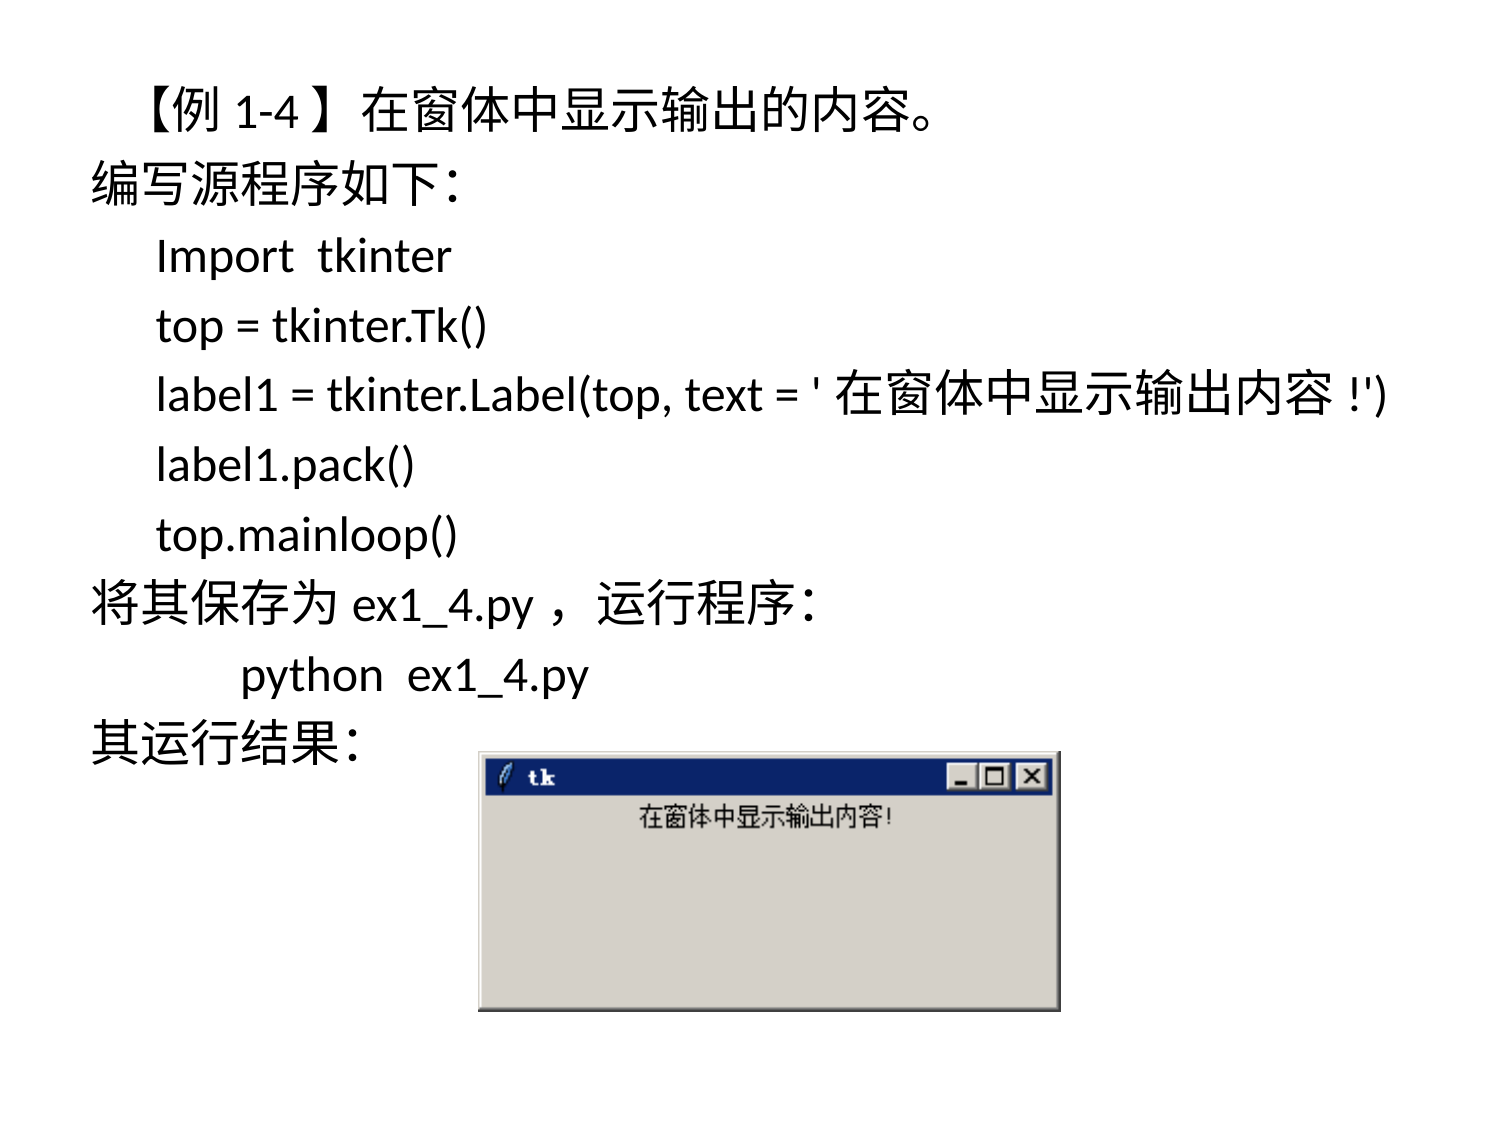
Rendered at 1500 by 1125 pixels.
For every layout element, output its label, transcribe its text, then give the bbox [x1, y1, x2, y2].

list 【例1-4】在窗体中显示输出的内容。 编写源程序如下： Import tkinter top = tkinter.Tk() label1 = tkinter.Label(top, text = '在窗体中显示输出内容!') label1.pack() top.mainloop() 将其保存为ex1_4.py，运行程序： python ex1_4.py 其运行结果： [75, 54, 1425, 1005]
picture [478, 751, 1062, 1012]
